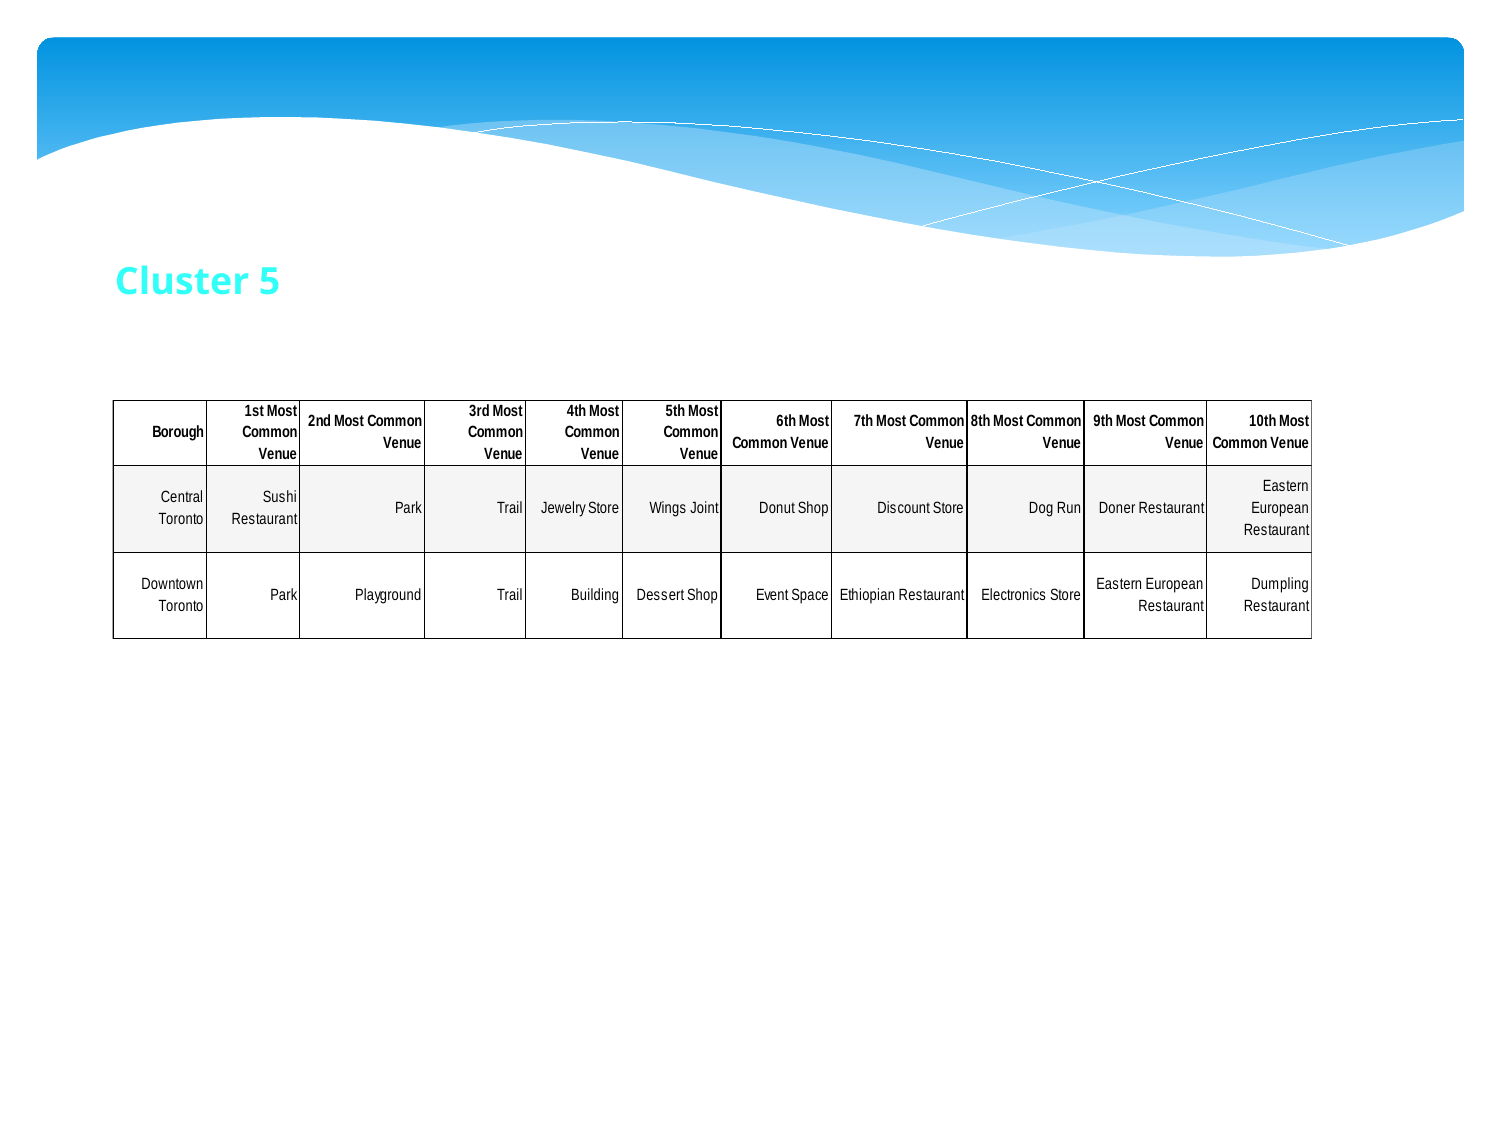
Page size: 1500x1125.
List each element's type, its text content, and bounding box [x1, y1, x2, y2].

text_box Cluster 5 [100, 249, 296, 310]
picture [112, 399, 1313, 640]
